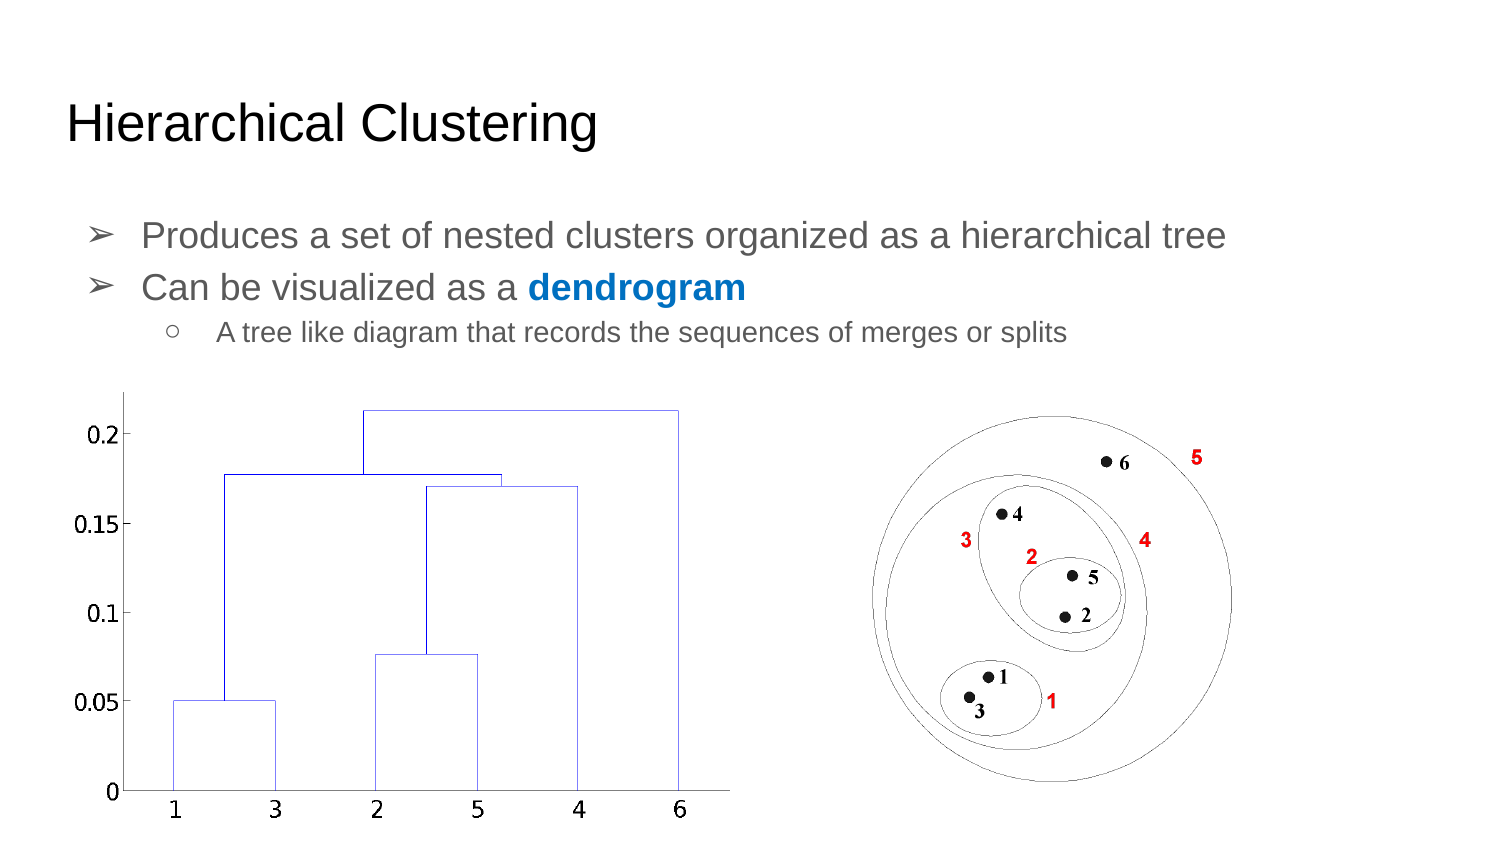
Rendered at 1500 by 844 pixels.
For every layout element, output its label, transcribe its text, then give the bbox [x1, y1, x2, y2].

picture [22, 356, 803, 844]
title Hierarchical Clustering [51, 72, 1449, 167]
picture [861, 405, 1243, 793]
list Produces a set of nested clusters organized as a hierarchical tree Can be visualized as a dendrogram A tree like diagram that records the sequences of merges or splits [51, 189, 1449, 750]
